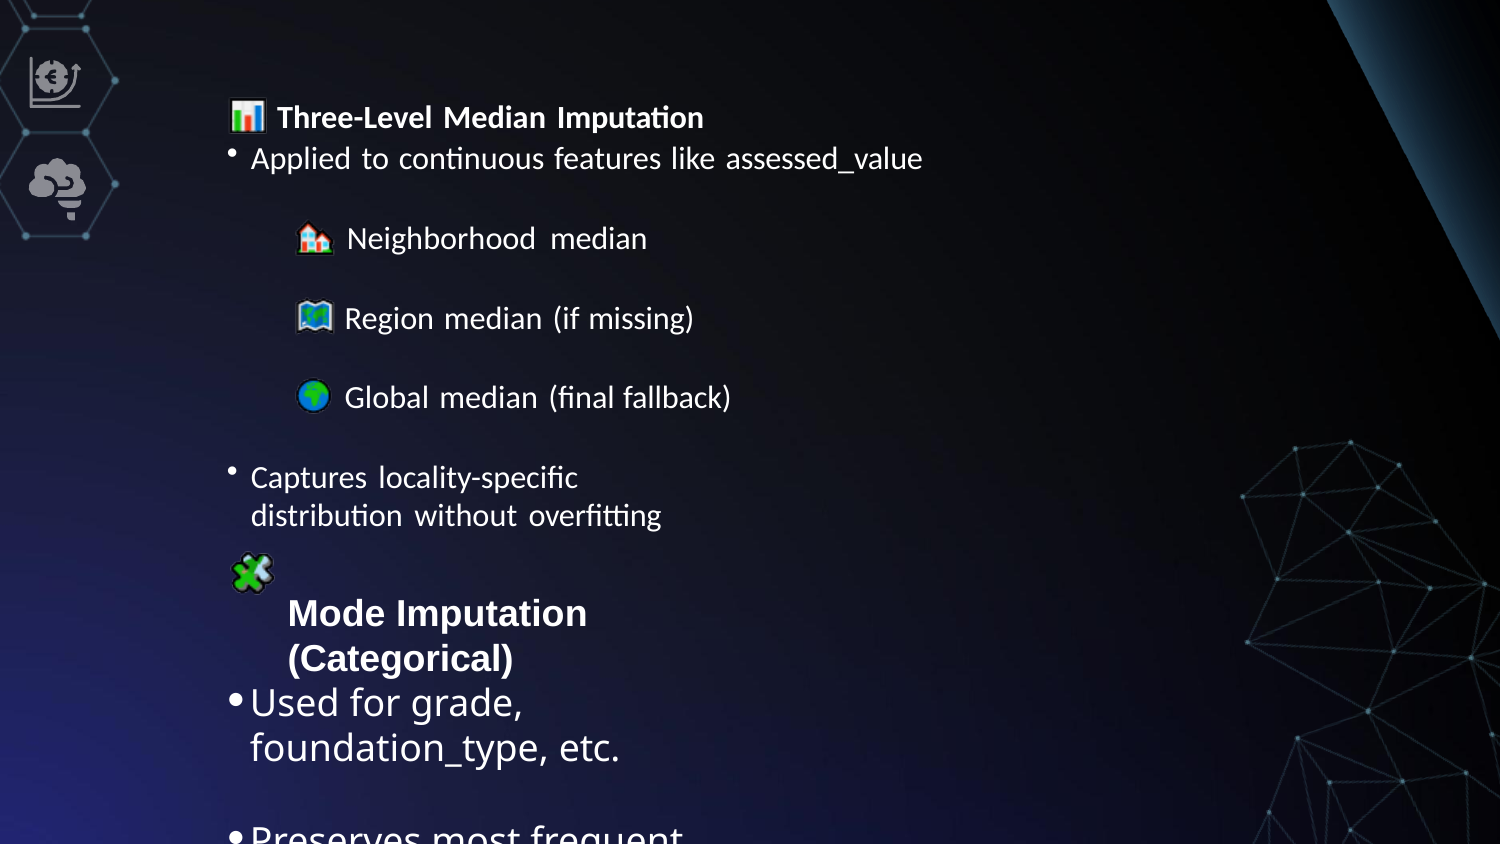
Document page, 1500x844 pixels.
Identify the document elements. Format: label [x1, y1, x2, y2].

text_box [1075, 0, 1500, 844]
text_box [0, 0, 146, 254]
text_box [271, 204, 361, 437]
picture [0, 0, 1075, 844]
